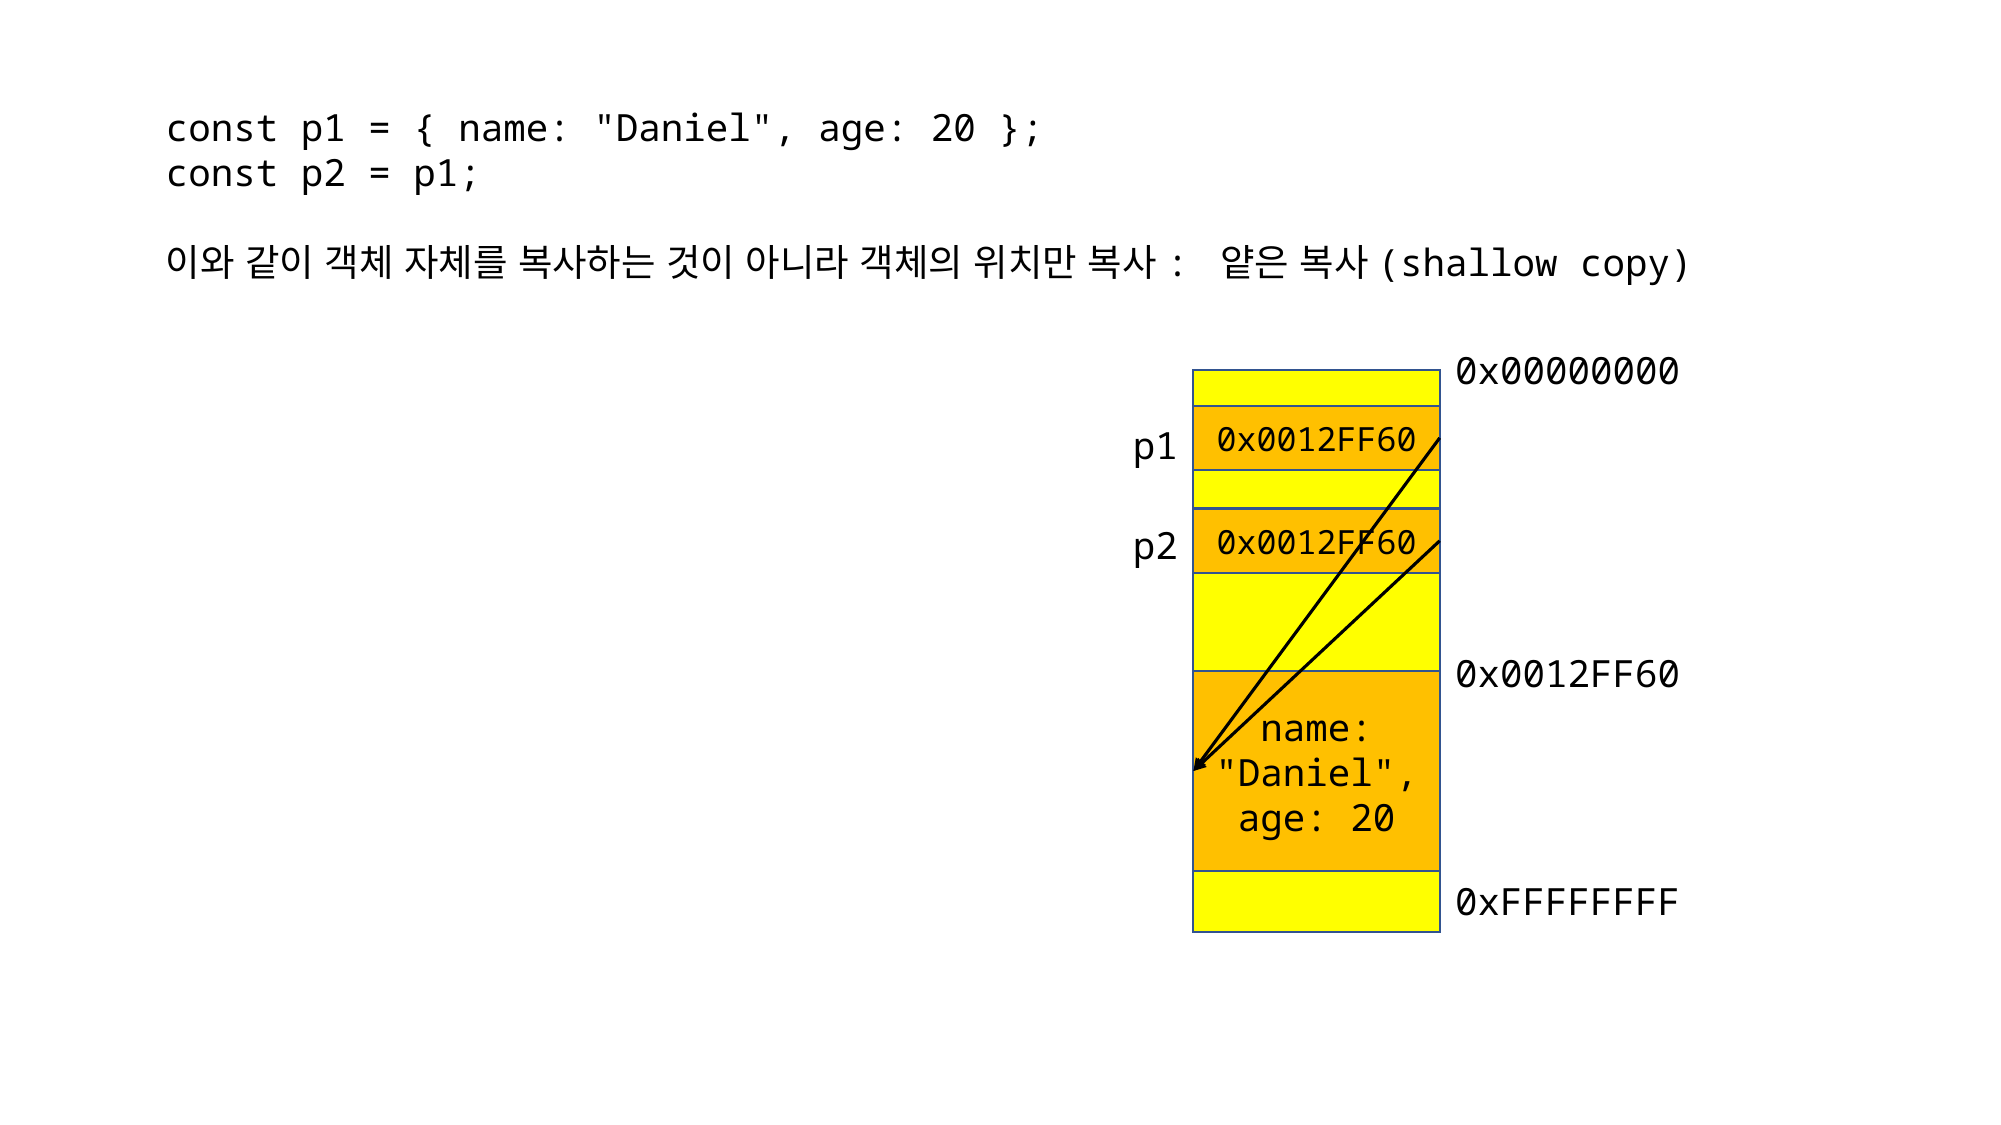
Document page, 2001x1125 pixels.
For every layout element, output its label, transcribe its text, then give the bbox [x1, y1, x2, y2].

text_box 0x0012FF60 [1440, 642, 1696, 703]
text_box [1193, 540, 1440, 771]
text_box p1 [1118, 414, 1193, 475]
text_box p2 [1118, 514, 1193, 575]
text_box [1192, 872, 1441, 933]
text_box 0x00000000 [1440, 339, 1696, 400]
text_box const p1 = { name: "Daniel", age: 20 }; const p2 = p1; 이와 같이 객체 자체를 복사하는 것이 아니라 객체의 위치만 복사: 얕은 복사(shallow copy) [151, 96, 1708, 291]
text_box name: "Daniel", age: 20 [1192, 670, 1441, 872]
text_box [1192, 369, 1441, 405]
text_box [1193, 437, 1440, 540]
text_box 0xFFFFFFFF [1440, 871, 1696, 931]
text_box 0x0012FF60 [1192, 405, 1441, 438]
